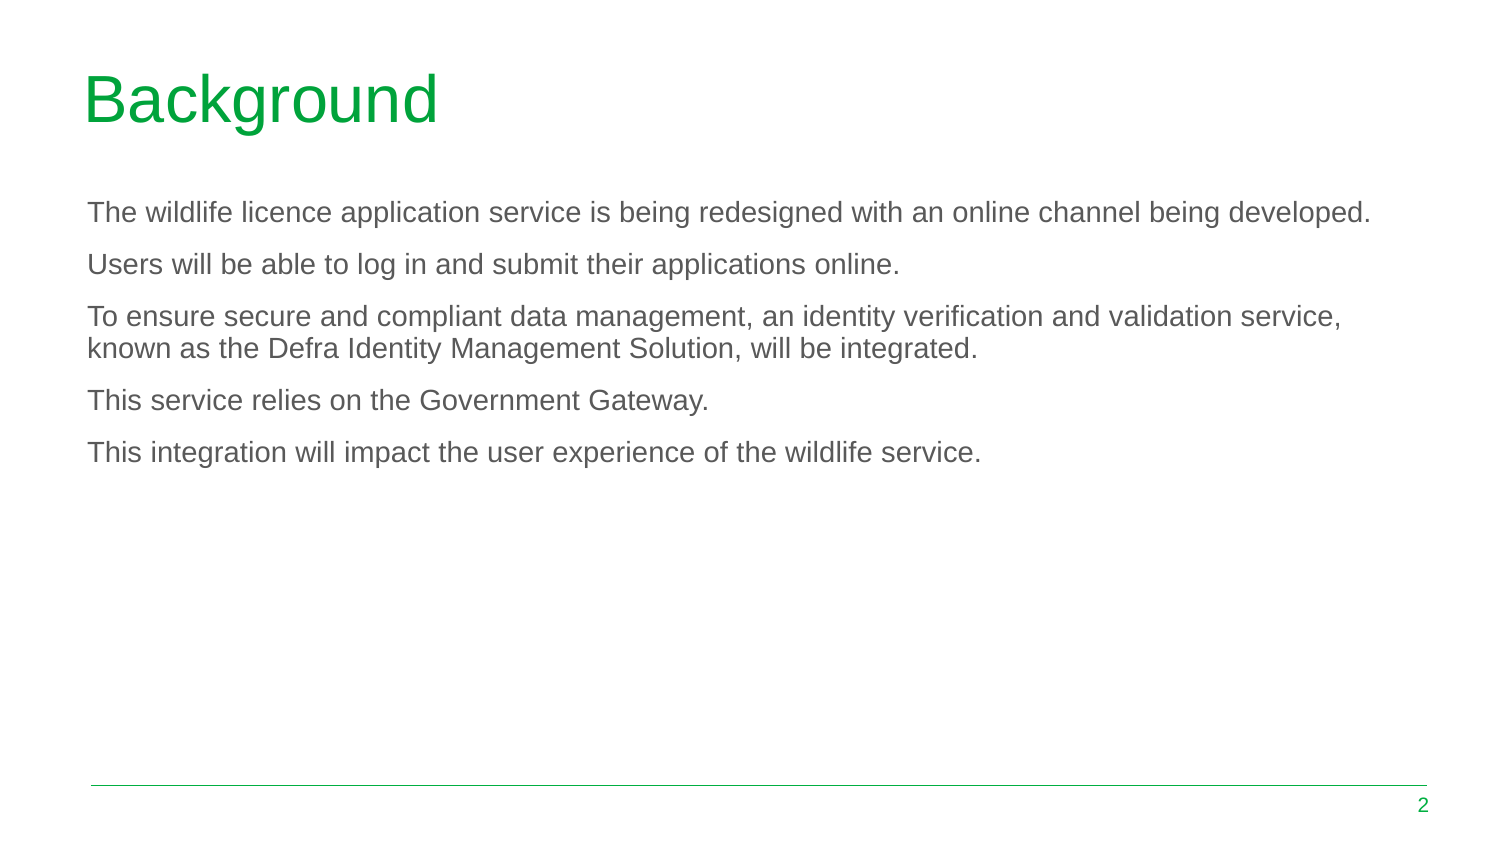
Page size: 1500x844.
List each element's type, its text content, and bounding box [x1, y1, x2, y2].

list [92, 761, 823, 844]
slide_number 2 [1376, 782, 1444, 828]
text_box The wildlife licence application service is being redesigned with an online channel being developed. Users will be able to log in and submit their applications online. To ensure secure and compliant data management, an identity verification and validation service, known as the Defra Identity Management Solution, will be integrated. This service relies on the Government Gateway. This integration will impact the user experience of the wildlife service. [72, 189, 1428, 761]
title Background [68, 57, 1425, 117]
